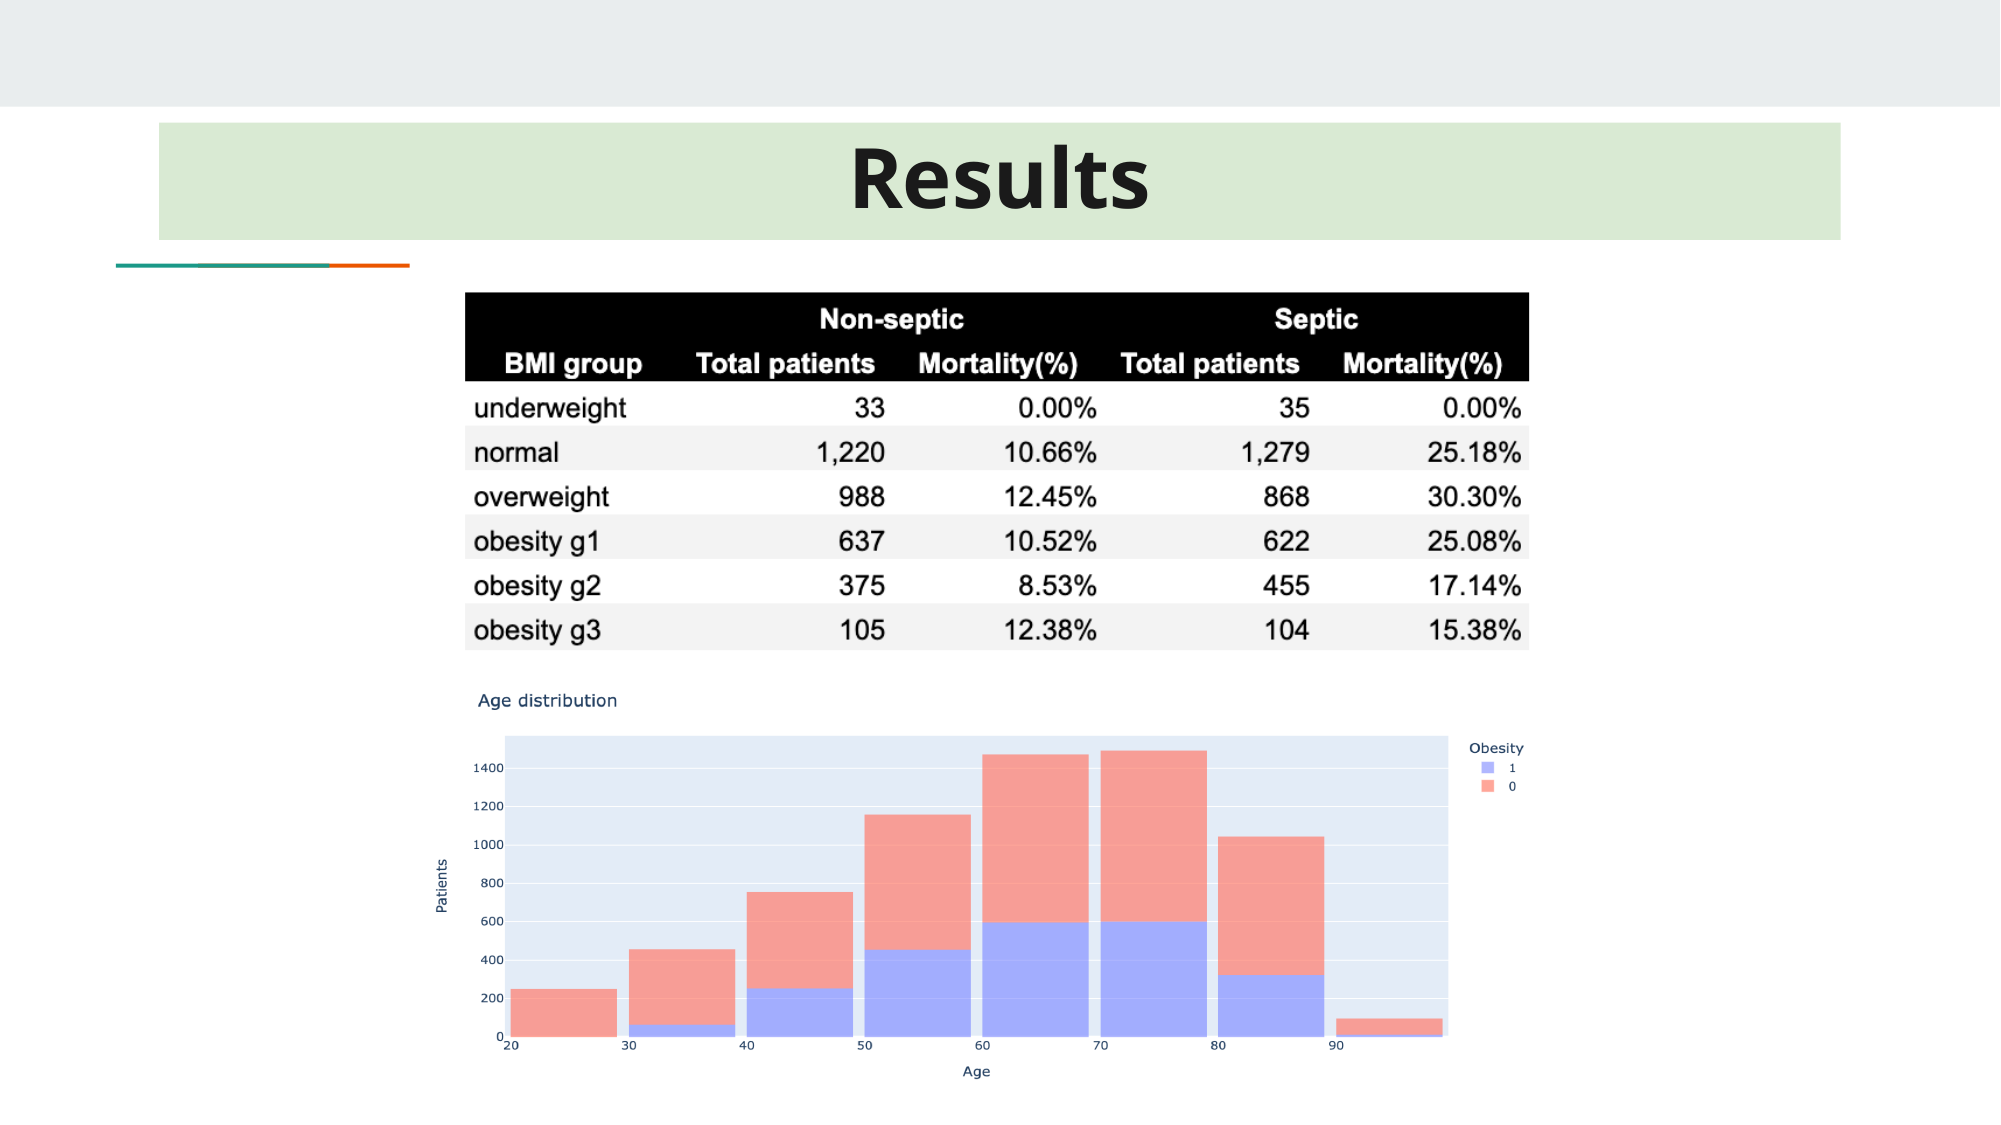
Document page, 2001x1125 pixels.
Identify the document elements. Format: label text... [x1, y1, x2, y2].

picture [464, 289, 1536, 657]
title Results [159, 122, 1841, 240]
picture [423, 678, 1536, 1093]
